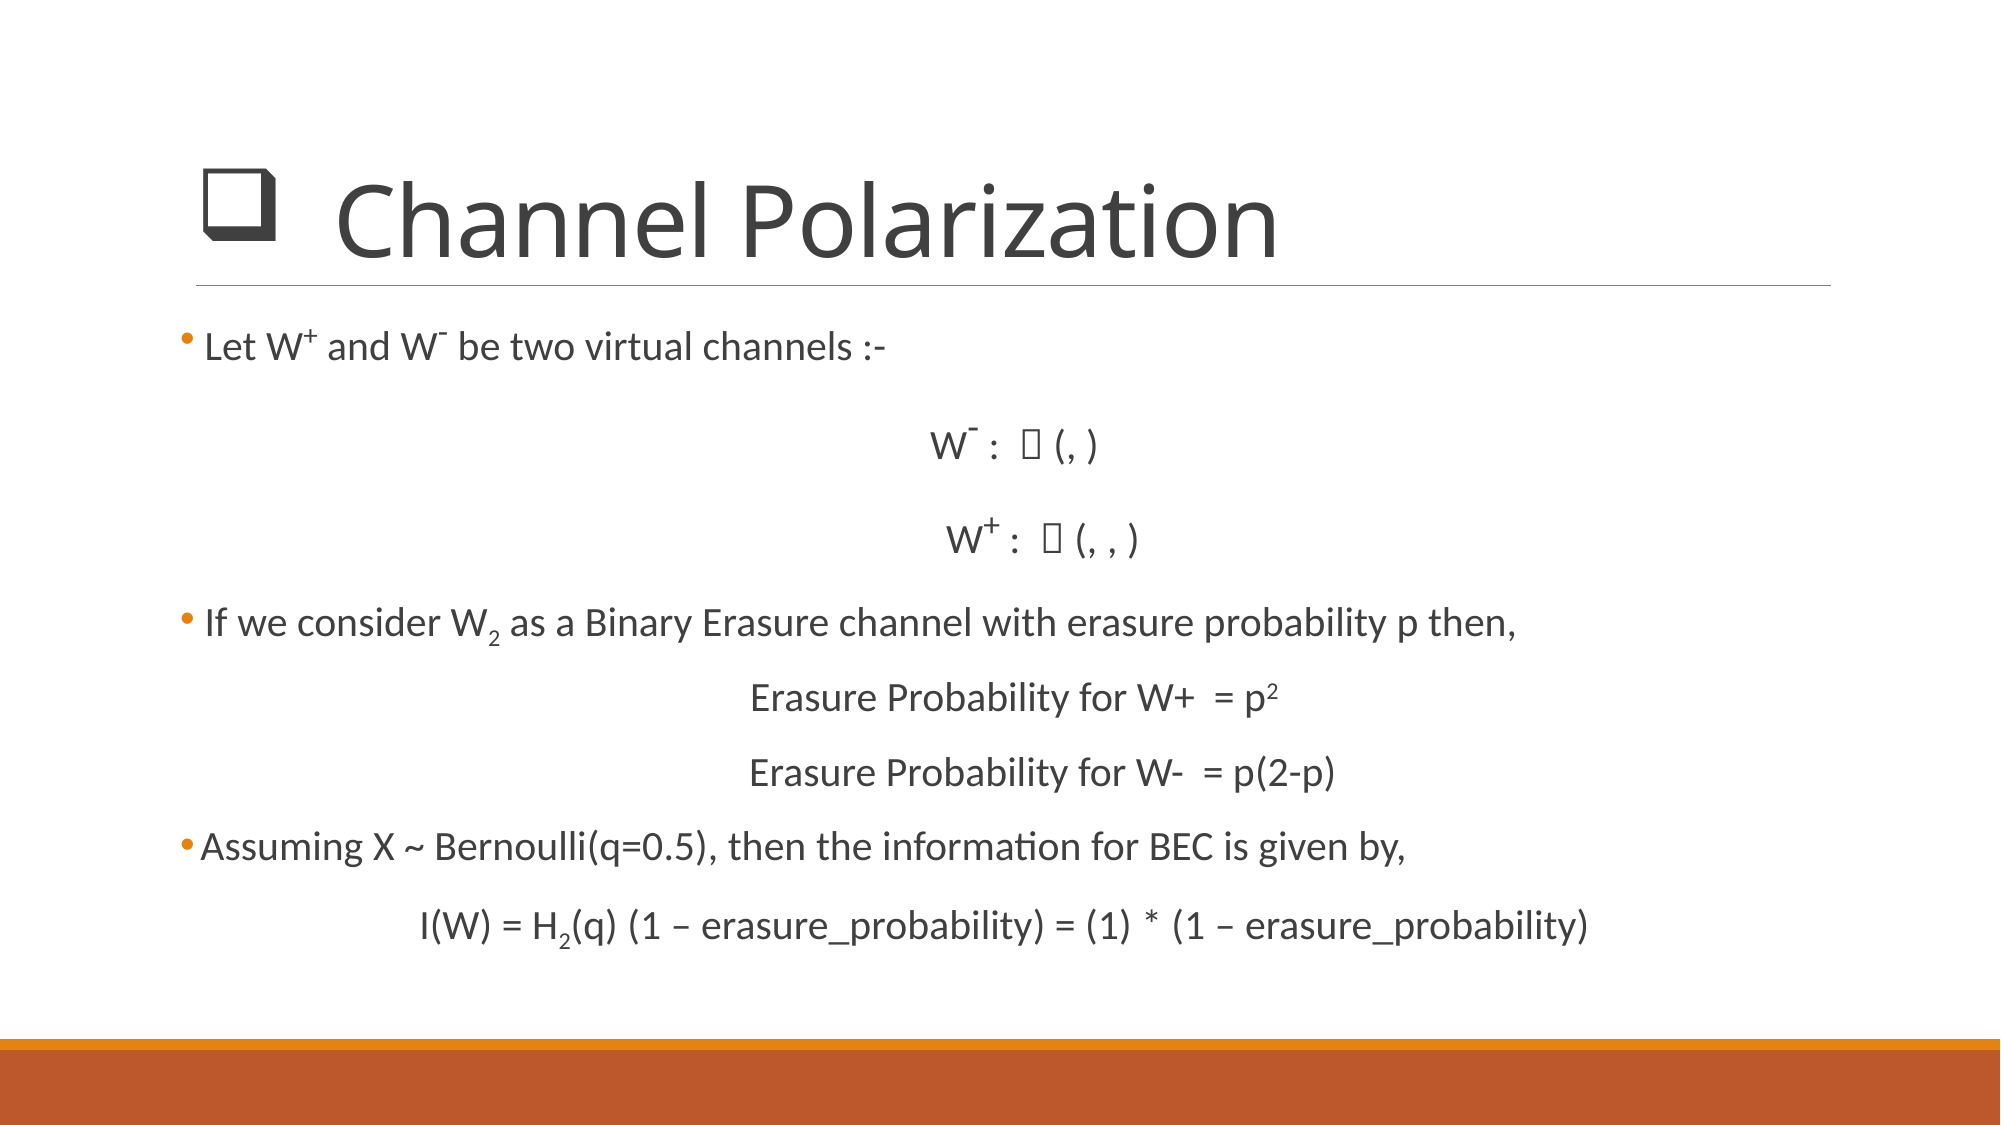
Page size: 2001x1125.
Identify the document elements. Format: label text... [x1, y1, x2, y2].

title Channel Polarization [180, 47, 1830, 285]
